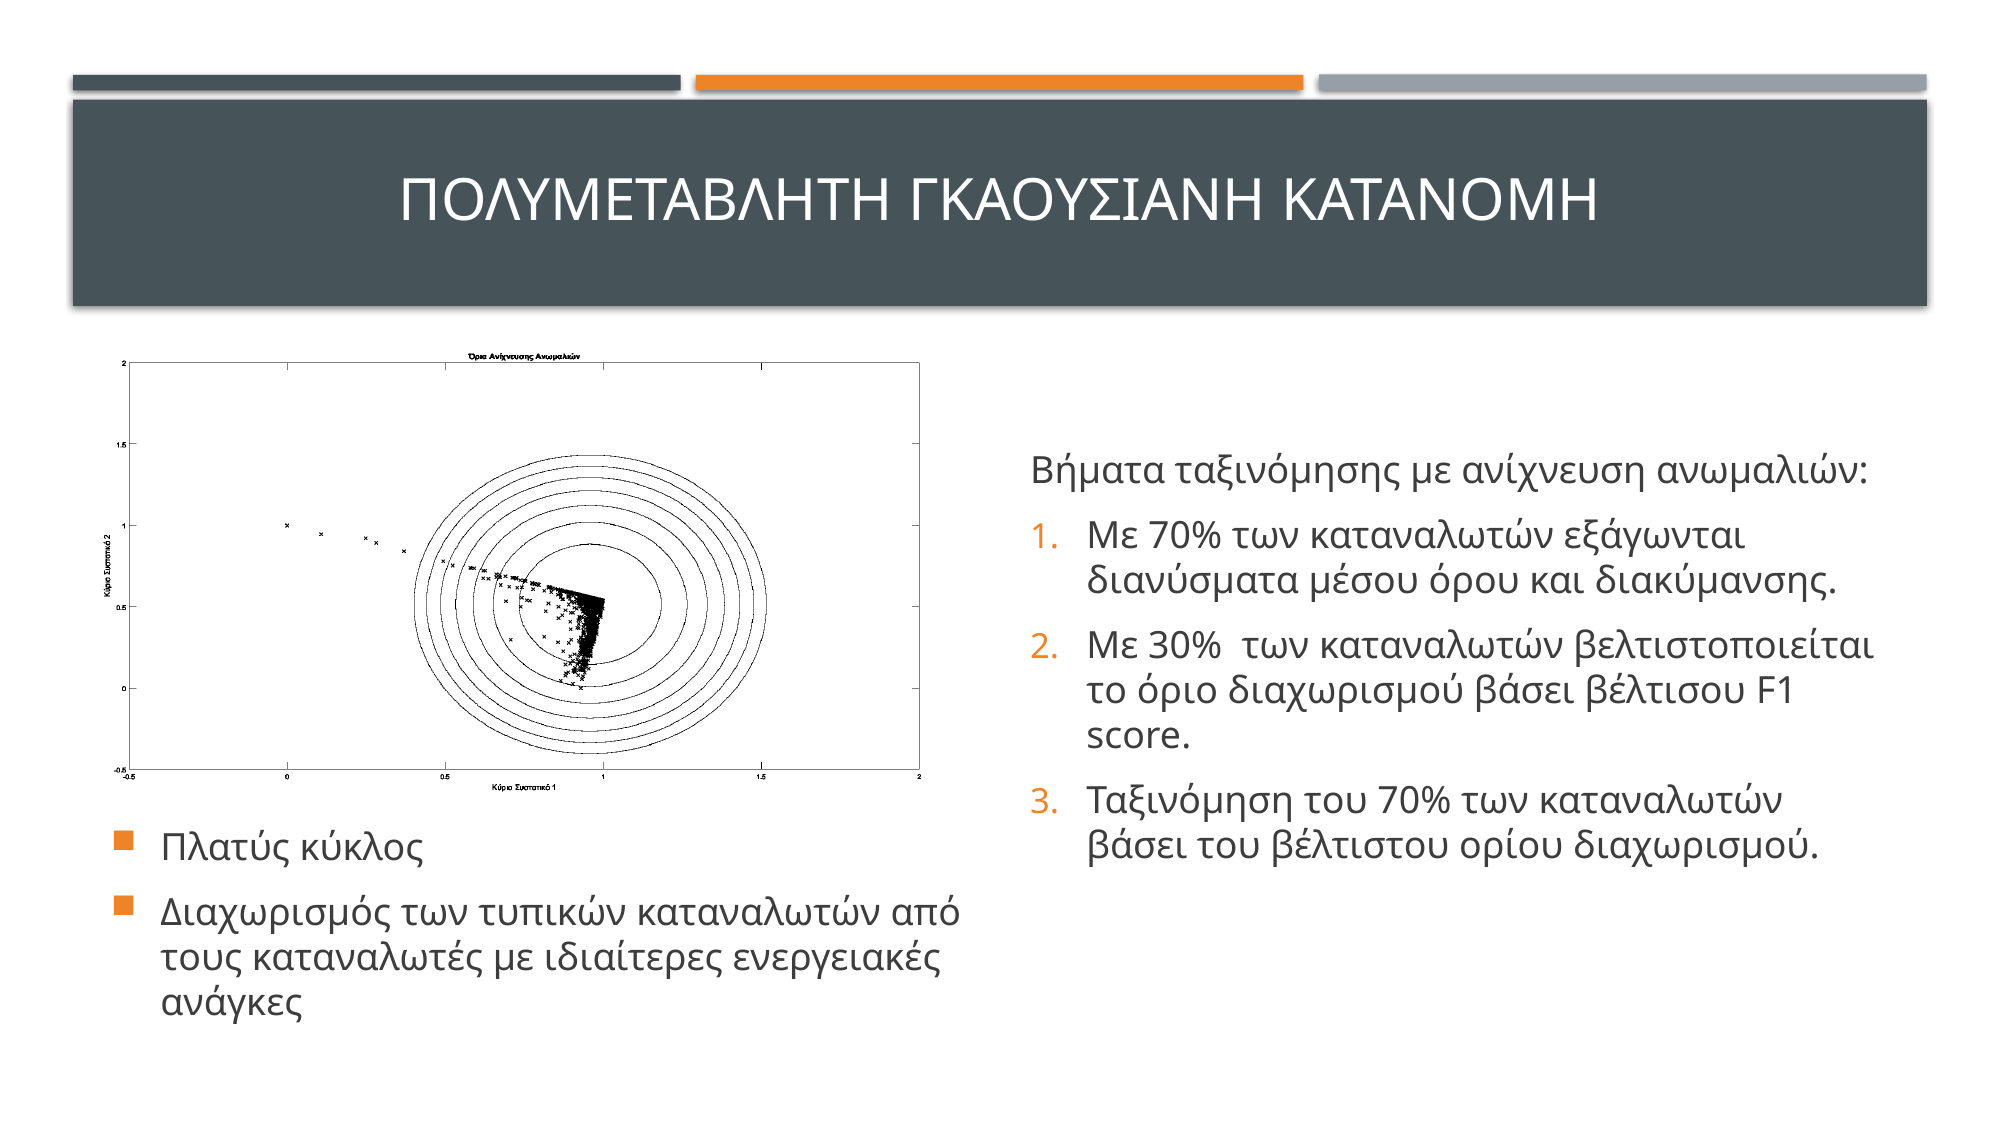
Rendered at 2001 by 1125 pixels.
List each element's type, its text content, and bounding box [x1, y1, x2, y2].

list Βήματα ταξινόμησης με ανίχνευση ανωμαλιών: Με 70% των καταναλωτών εξάγωνται διανύσματα μέσου όρου και διακύμανσης. Με 30% των καταναλωτών βελτιστοποιείται το όριο διαχωρισμού βάσει βέλτισου F1 score. Ταξινόμηση του 70% των καταναλωτών βάσει του βέλτιστου ορίου διαχωρισμού. [1015, 423, 1905, 1020]
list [0, 324, 1016, 825]
title Πολυμεταβλητη γκαουσιανη κατανομη [95, 129, 1905, 240]
text_box Πλατύς κύκλος Διαχωρισμός των τυπικών καταναλωτών από τους καταναλωτές με ιδιαίτερες ενεργειακές ανάγκες [95, 833, 1000, 1096]
